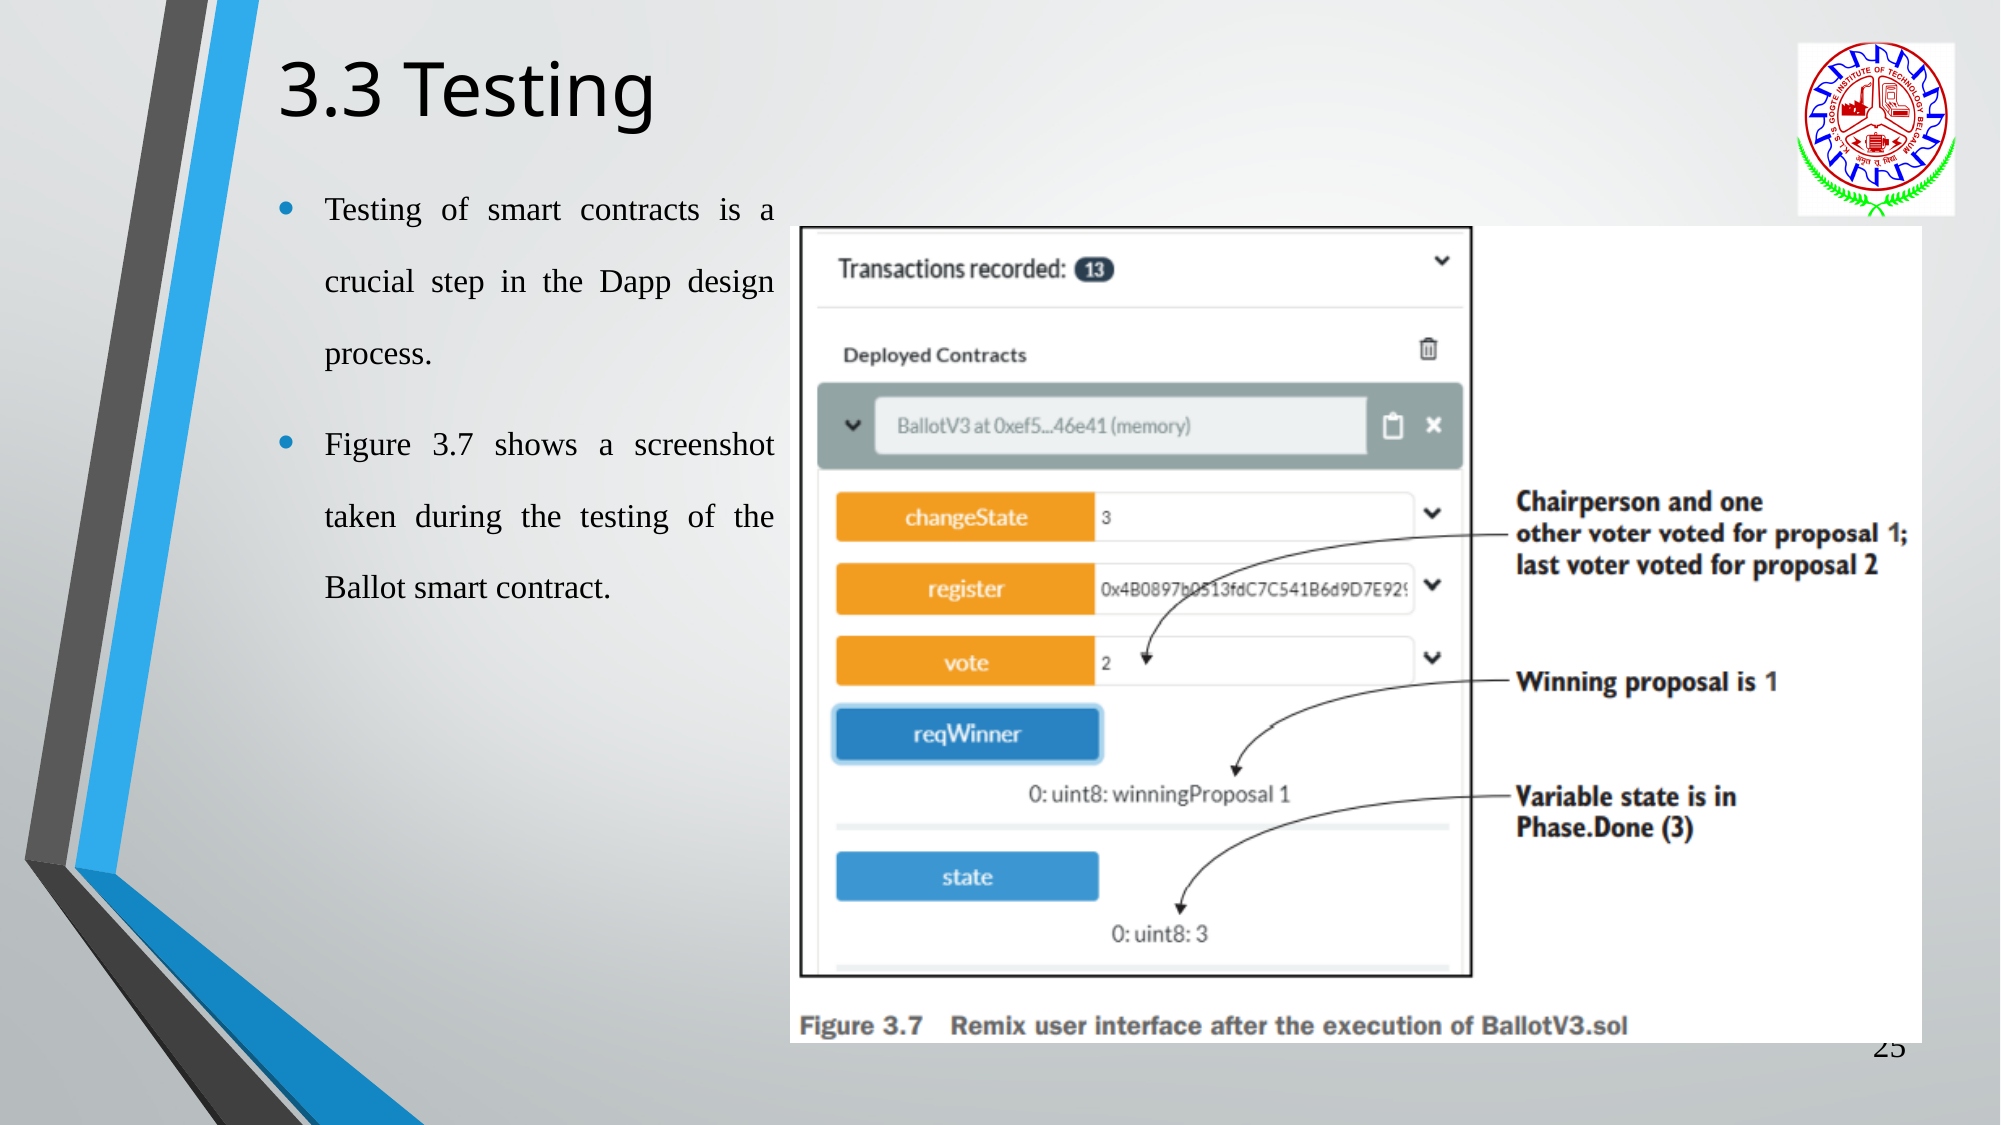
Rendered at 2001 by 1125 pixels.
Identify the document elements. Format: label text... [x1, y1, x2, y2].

text_box Testing of smart contracts is a crucial step in the Dapp design process. Figure 3.7 shows a screenshot taken during the testing of the Ballot smart contract. [262, 148, 791, 994]
picture [790, 226, 1922, 1044]
title 3.3 Testing [263, 34, 1844, 140]
slide_number 25 [1831, 1044, 1922, 1074]
picture [1796, 41, 1957, 218]
